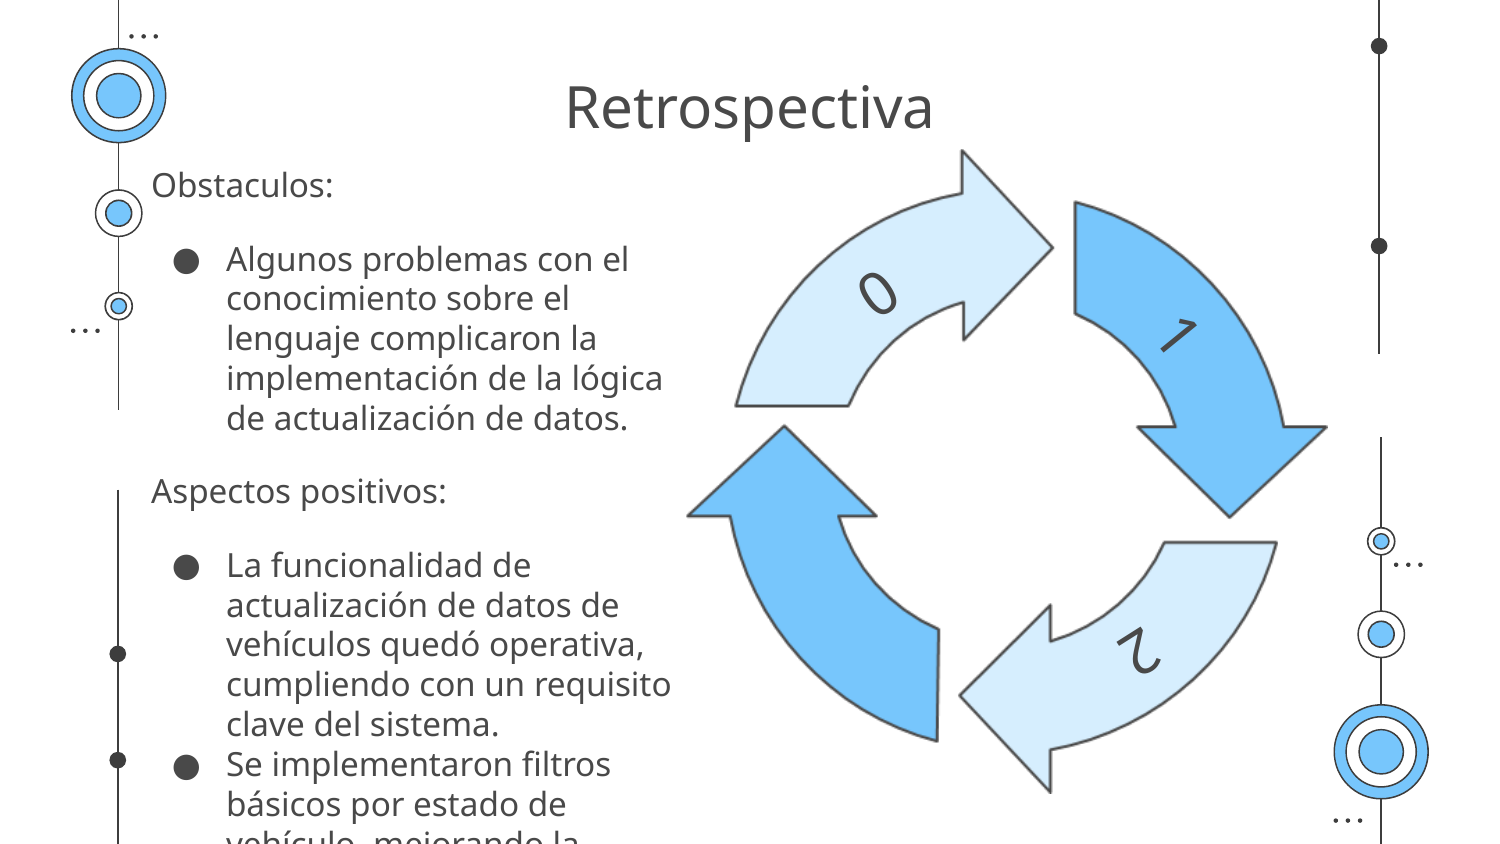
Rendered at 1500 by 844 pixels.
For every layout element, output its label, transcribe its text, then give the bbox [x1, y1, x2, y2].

picture [685, 149, 1328, 794]
title Retrospectiva [299, 55, 1201, 149]
text_box Obstaculos: Algunos problemas con el conocimiento sobre el lenguaje complicaron la implementación de la lógica de actualización de datos. Aspectos positivos: La funcionalidad de actualización de datos de vehículos quedó operativa, cumpliendo con un requisito clave del sistema. Se implementaron filtros básicos por estado de vehículo, mejorando la experiencia del usuario. [136, 149, 723, 832]
